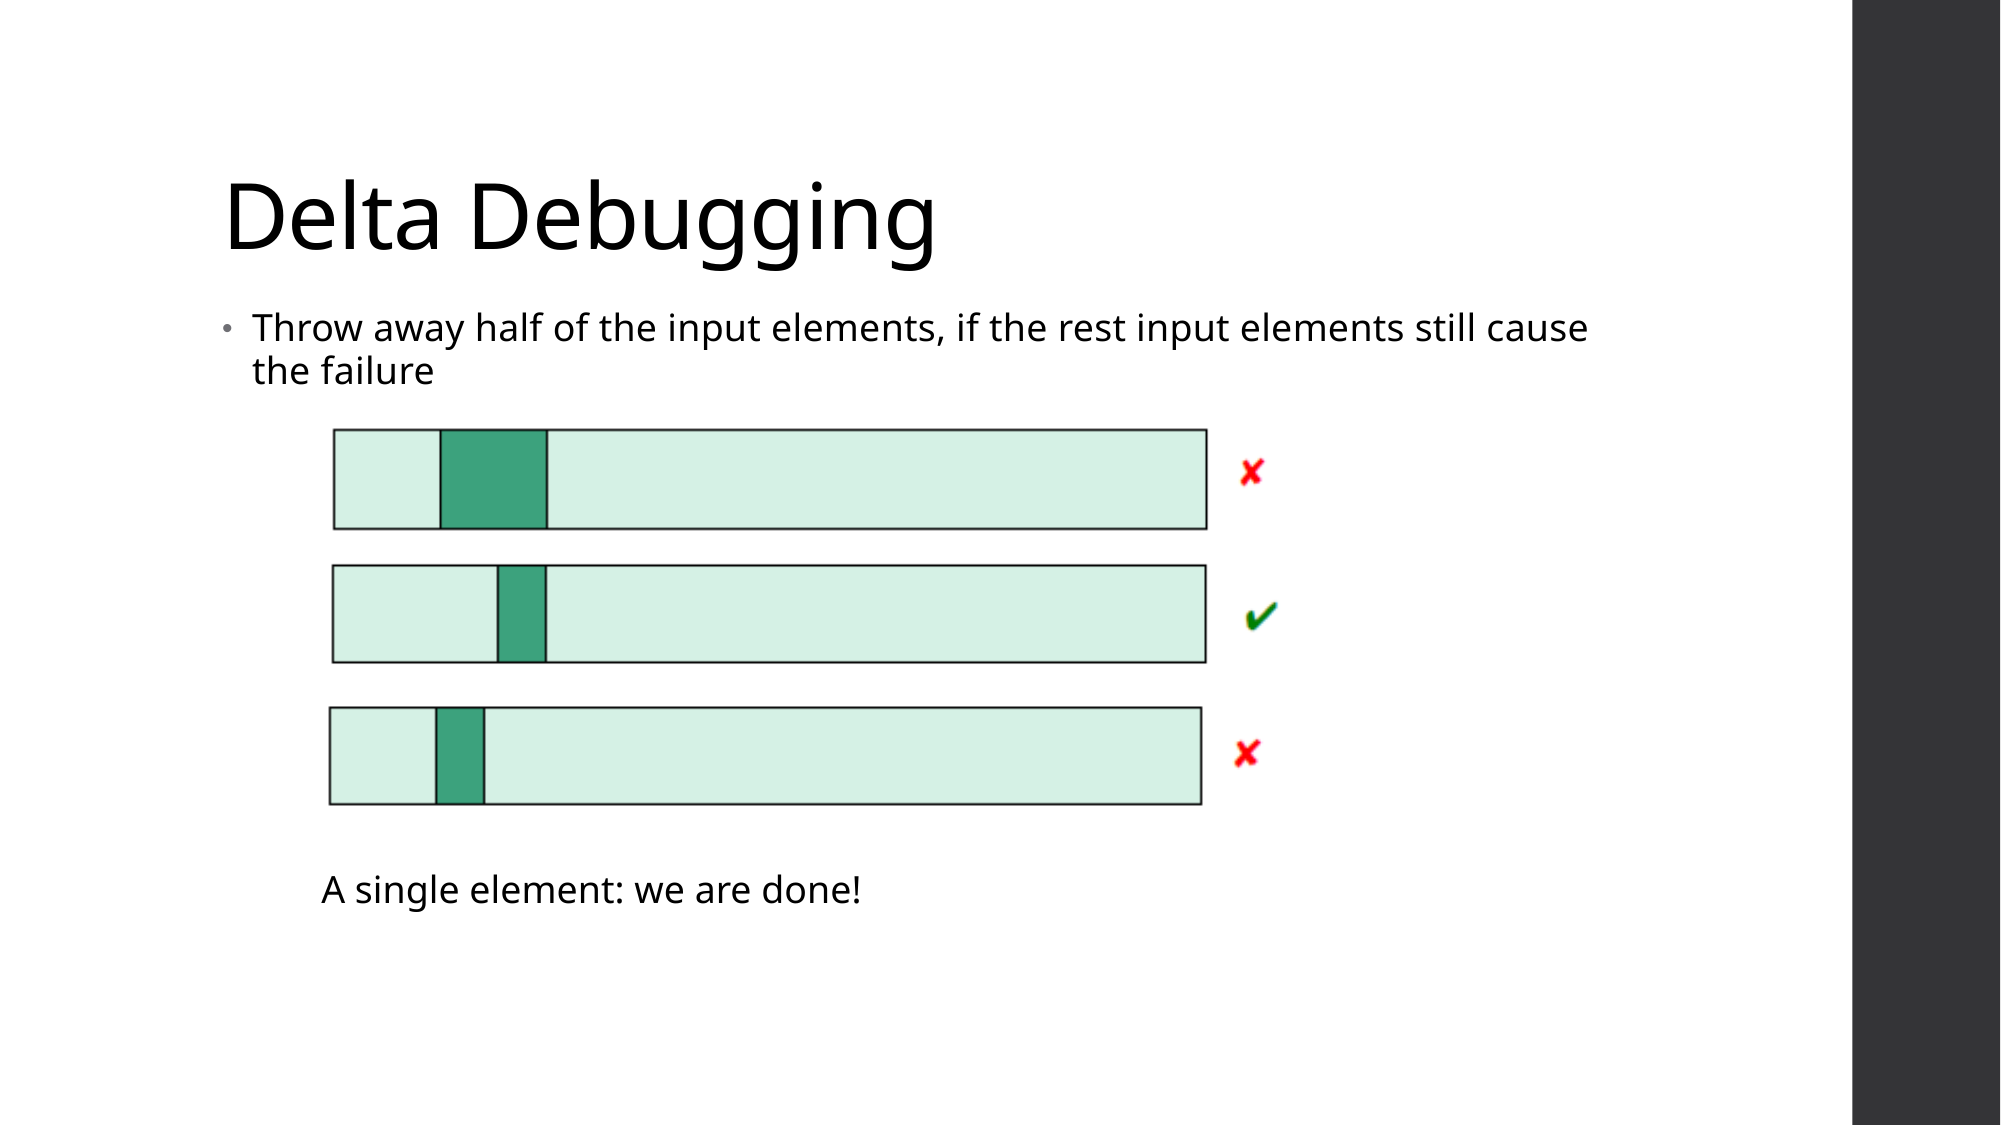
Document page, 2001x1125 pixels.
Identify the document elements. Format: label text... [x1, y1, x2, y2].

picture [319, 421, 1295, 681]
picture [318, 683, 1289, 829]
list Throw away half of the input elements, if the rest input elements still cause the failure [206, 299, 1617, 1014]
text_box A single element: we are done! [306, 859, 877, 919]
title Delta Debugging [206, 60, 1797, 278]
